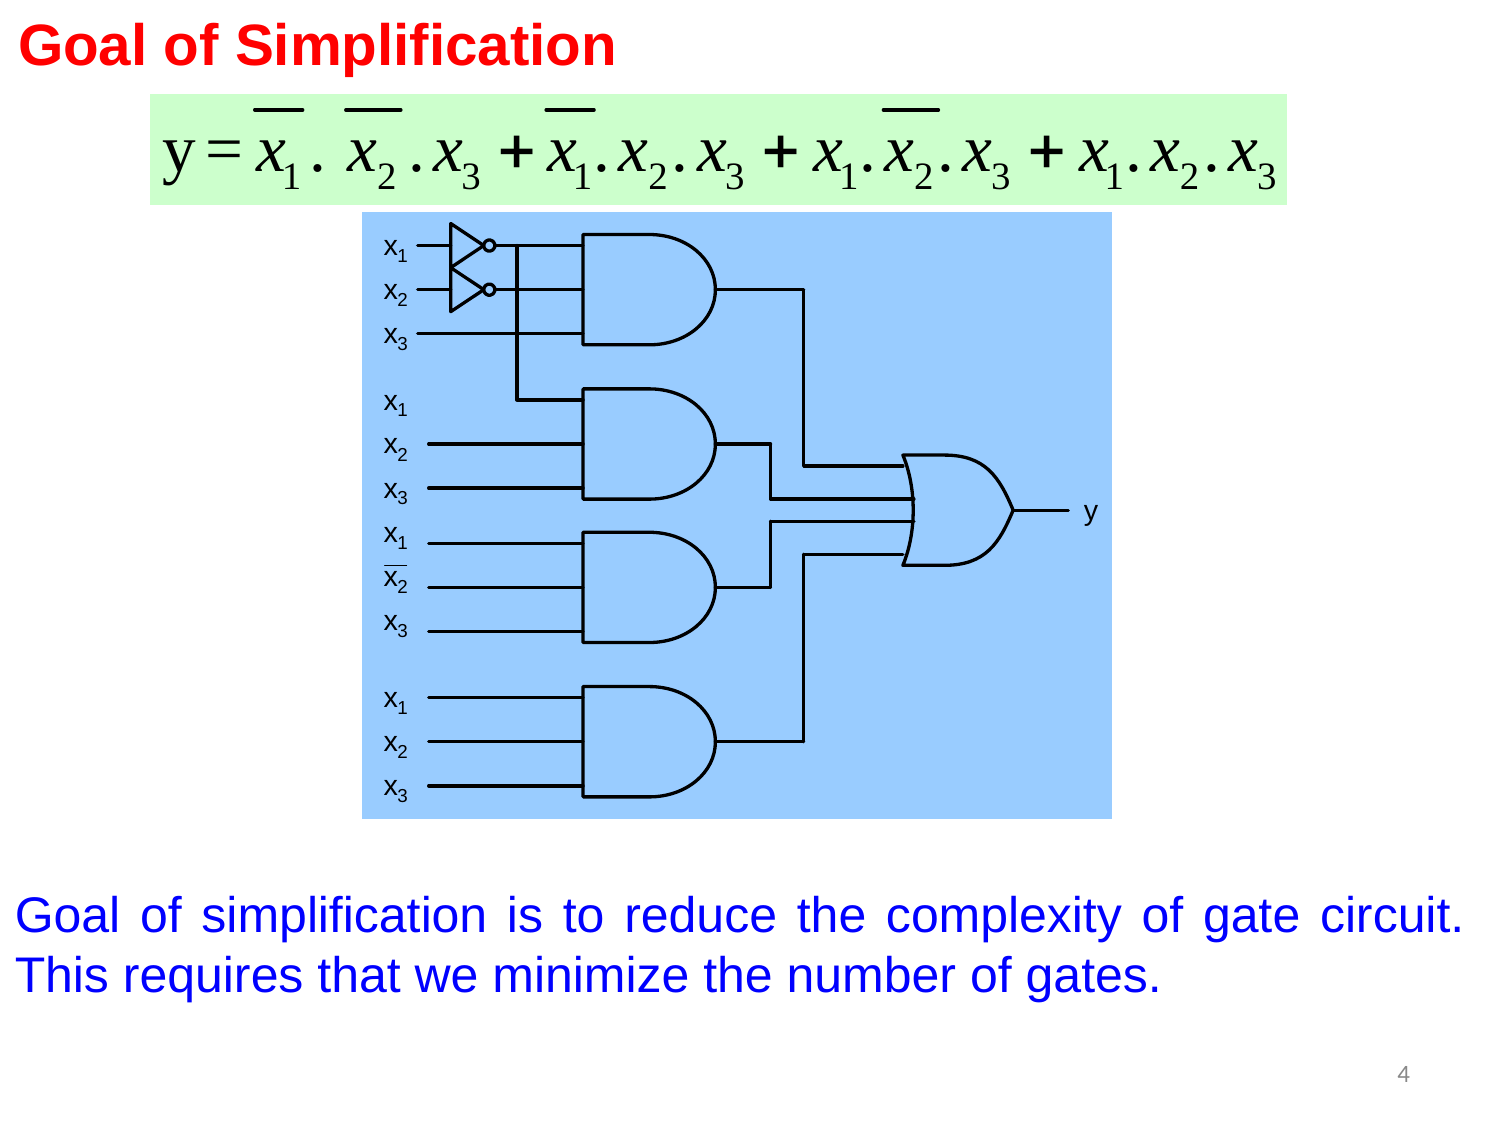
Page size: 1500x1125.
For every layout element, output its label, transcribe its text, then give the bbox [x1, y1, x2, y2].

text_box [149, 93, 1288, 206]
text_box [362, 212, 1113, 820]
text_box Goal of Simplification [3, 0, 633, 85]
slide_number 4 [1074, 1042, 1425, 1103]
text_box Goal of simplification is to reduce the complexity of gate circuit. This requires that we minimize the number of gates. [0, 874, 1500, 1010]
